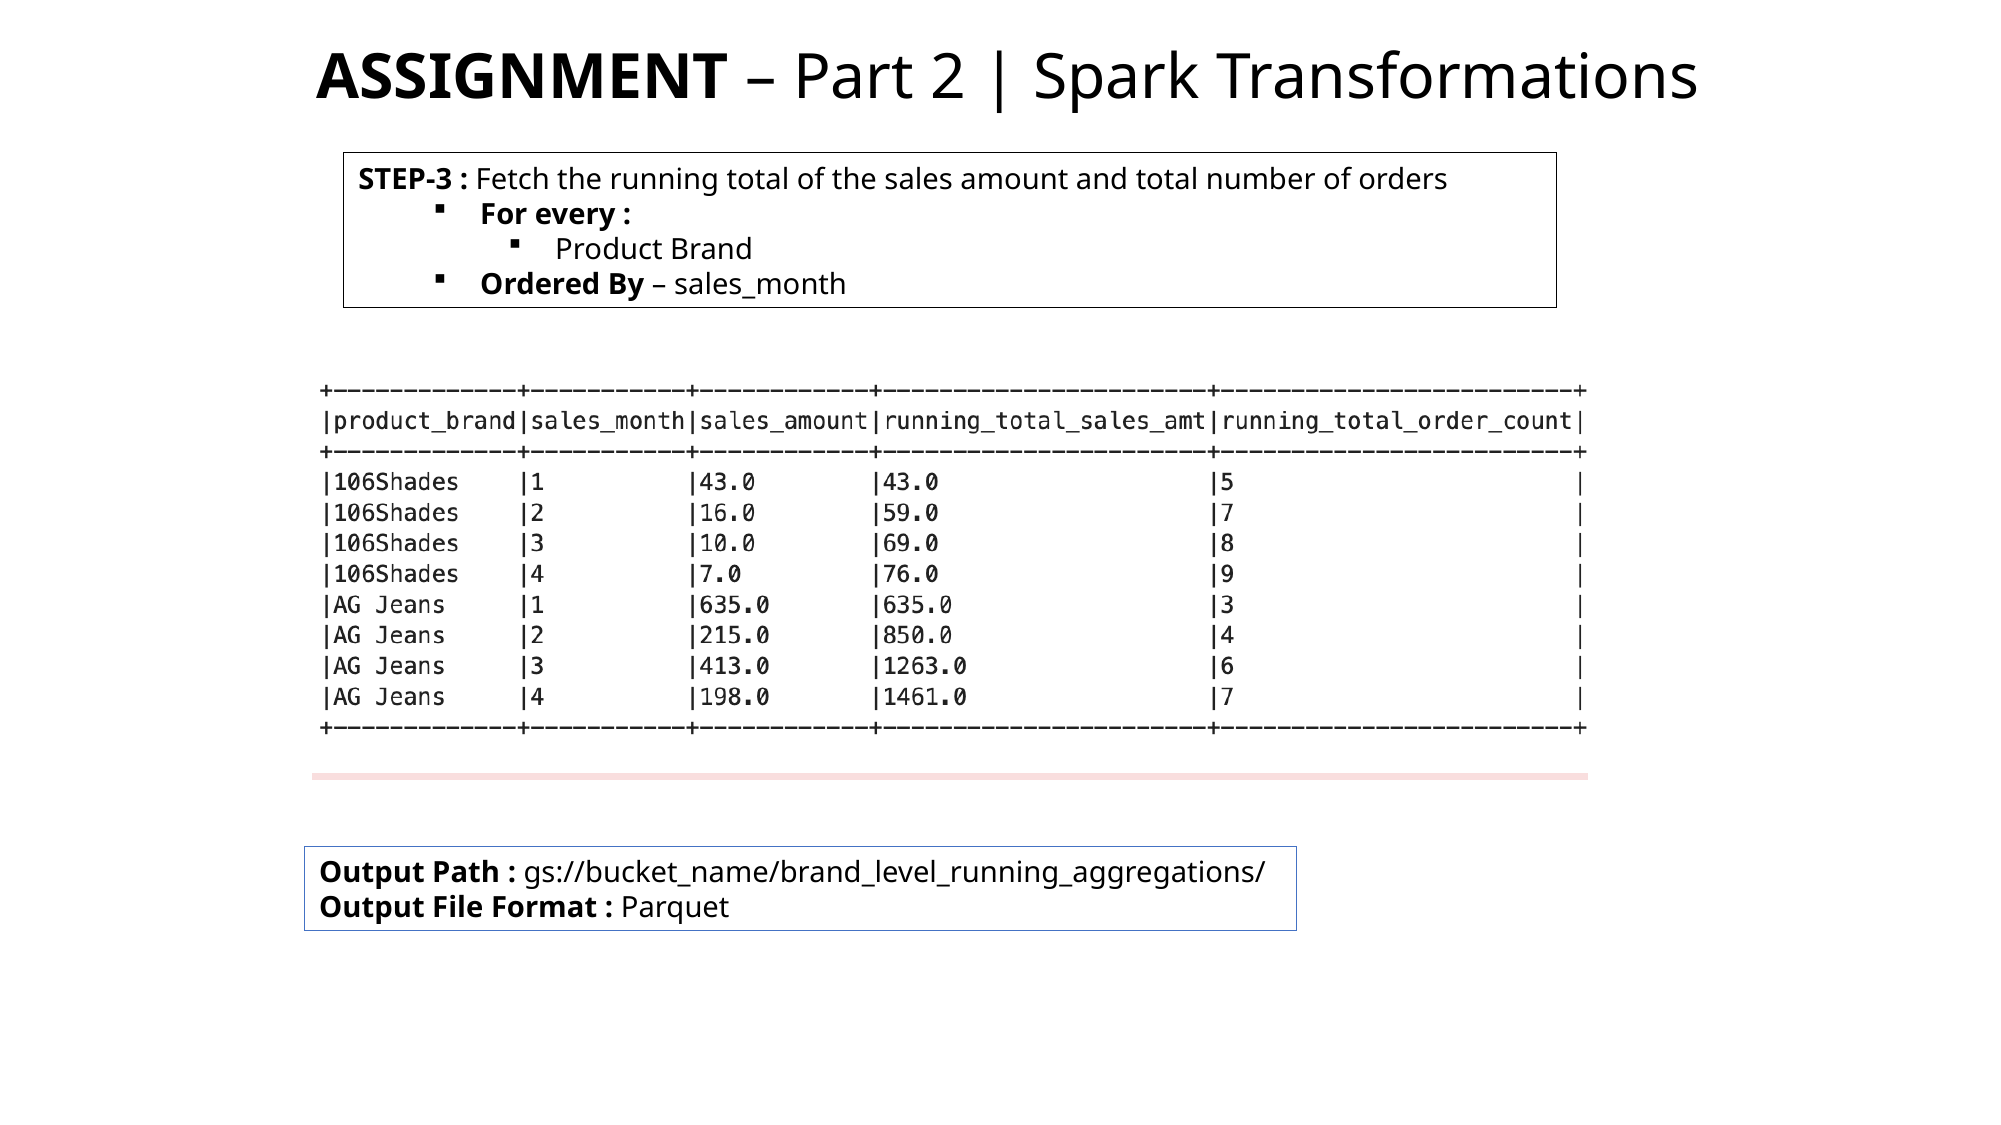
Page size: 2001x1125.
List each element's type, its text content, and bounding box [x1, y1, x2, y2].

text_box ASSIGNMENT – Part 2 | Spark Transformations [301, 28, 1715, 118]
text_box STEP-3 : Fetch the running total of the sales amount and total number of orders For every : Product Brand Ordered By – sales_month [343, 152, 1557, 308]
picture [312, 376, 1588, 780]
text_box Output Path : gs://bucket_name/brand_level_running_aggregations/ Output File Format : Parquet [304, 846, 1297, 931]
